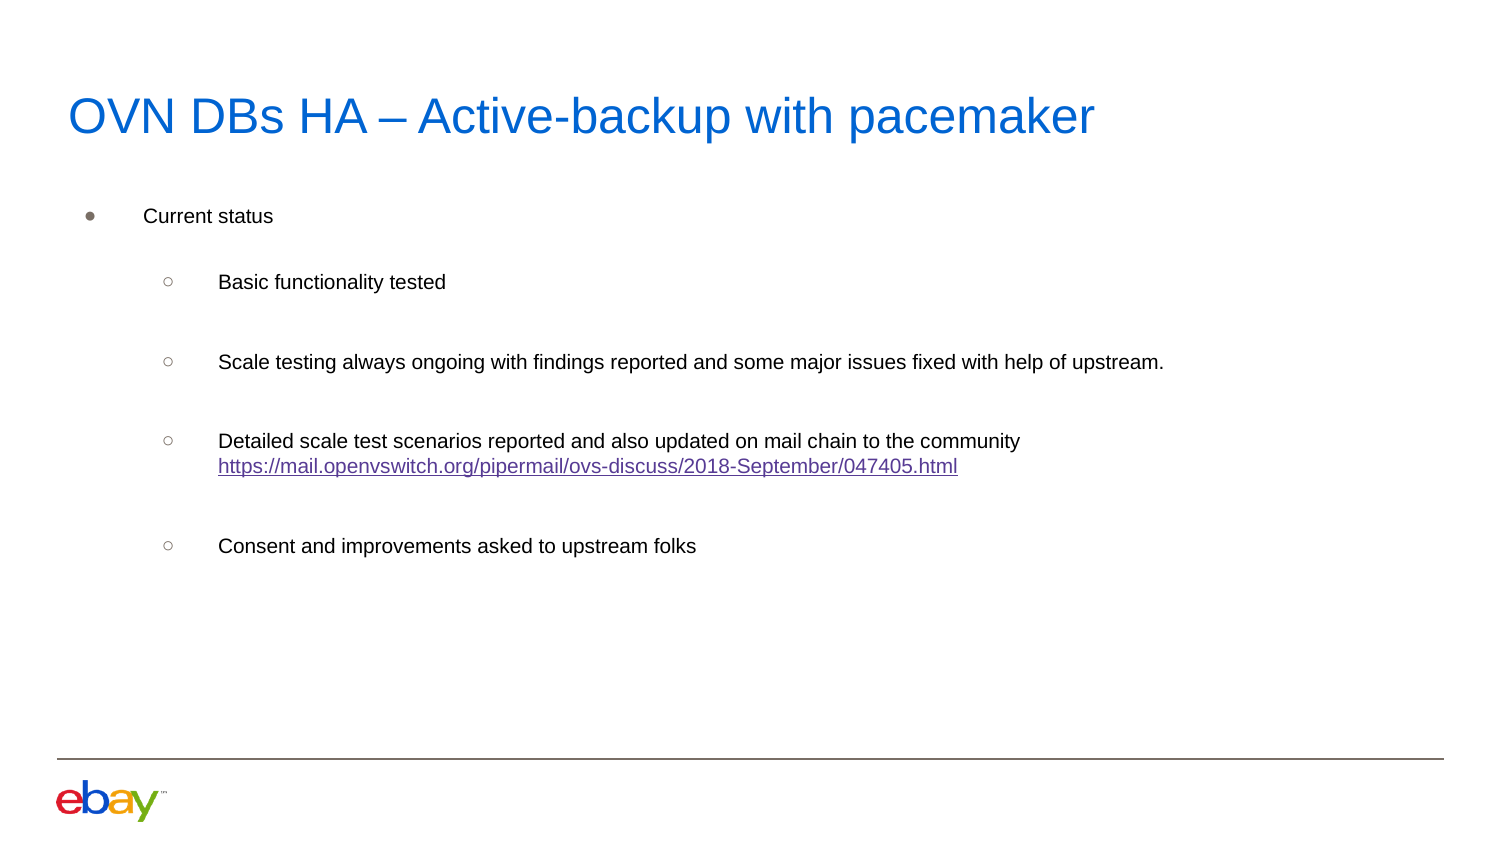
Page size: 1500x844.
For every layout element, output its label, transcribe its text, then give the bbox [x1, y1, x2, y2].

picture [56, 780, 167, 822]
title OVN DBs HA – Active-backup with pacemaker [56, 56, 1444, 171]
list Current status Basic functionality tested Scale testing always ongoing with findings reported and some major issues fixed with help of upstream. Detailed scale test scenarios reported and also updated on mail chain to the community https://mail.openvswitch.org/pipermail/ovs-discuss/2018-September/047405.html Consent and improvements asked to upstream folks [56, 191, 1444, 754]
